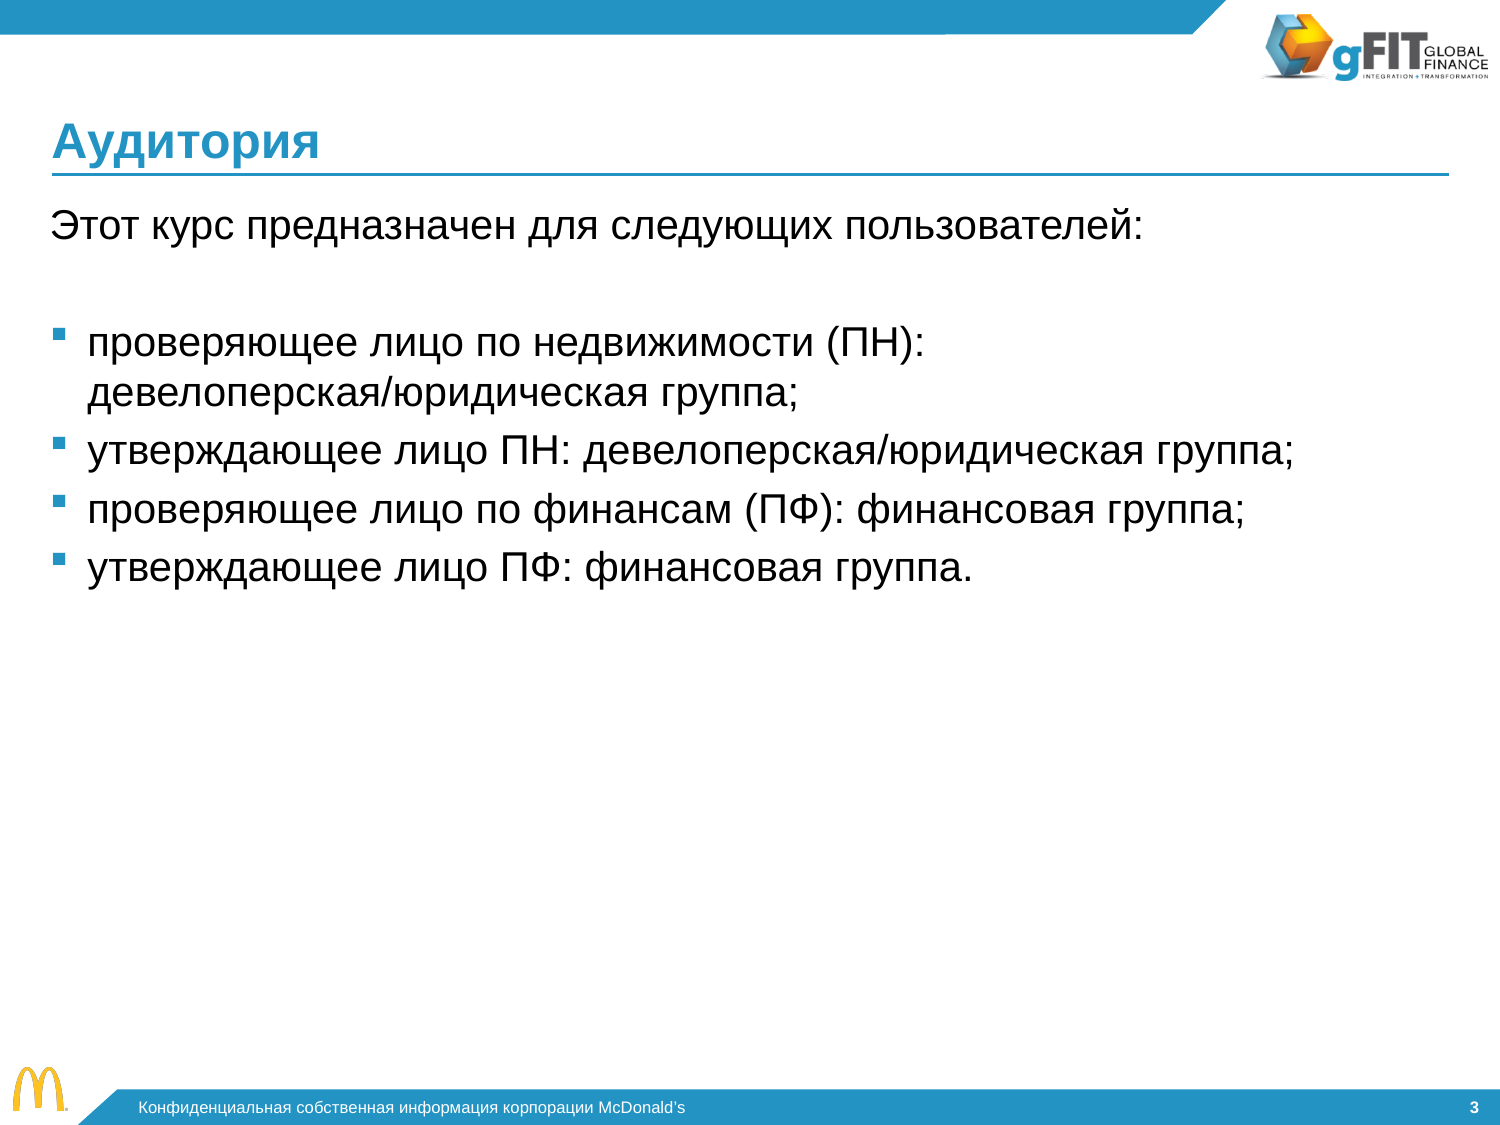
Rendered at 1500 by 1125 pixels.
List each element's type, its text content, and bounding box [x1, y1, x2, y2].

picture [13, 1067, 68, 1111]
title Аудитория [51, 33, 1267, 177]
picture [1257, 14, 1488, 81]
text_box Этот курс предназначен для следующих пользователей: проверяющее лицо по недвижимости (ПН): девелоперская/юридическая группа; утверждающее лицо ПН: девелоперская/юридическая группа; проверяющее лицо по финансам (ПФ): финансовая группа; утверждающее лицо ПФ: финансовая группа. [49, 198, 1449, 1005]
